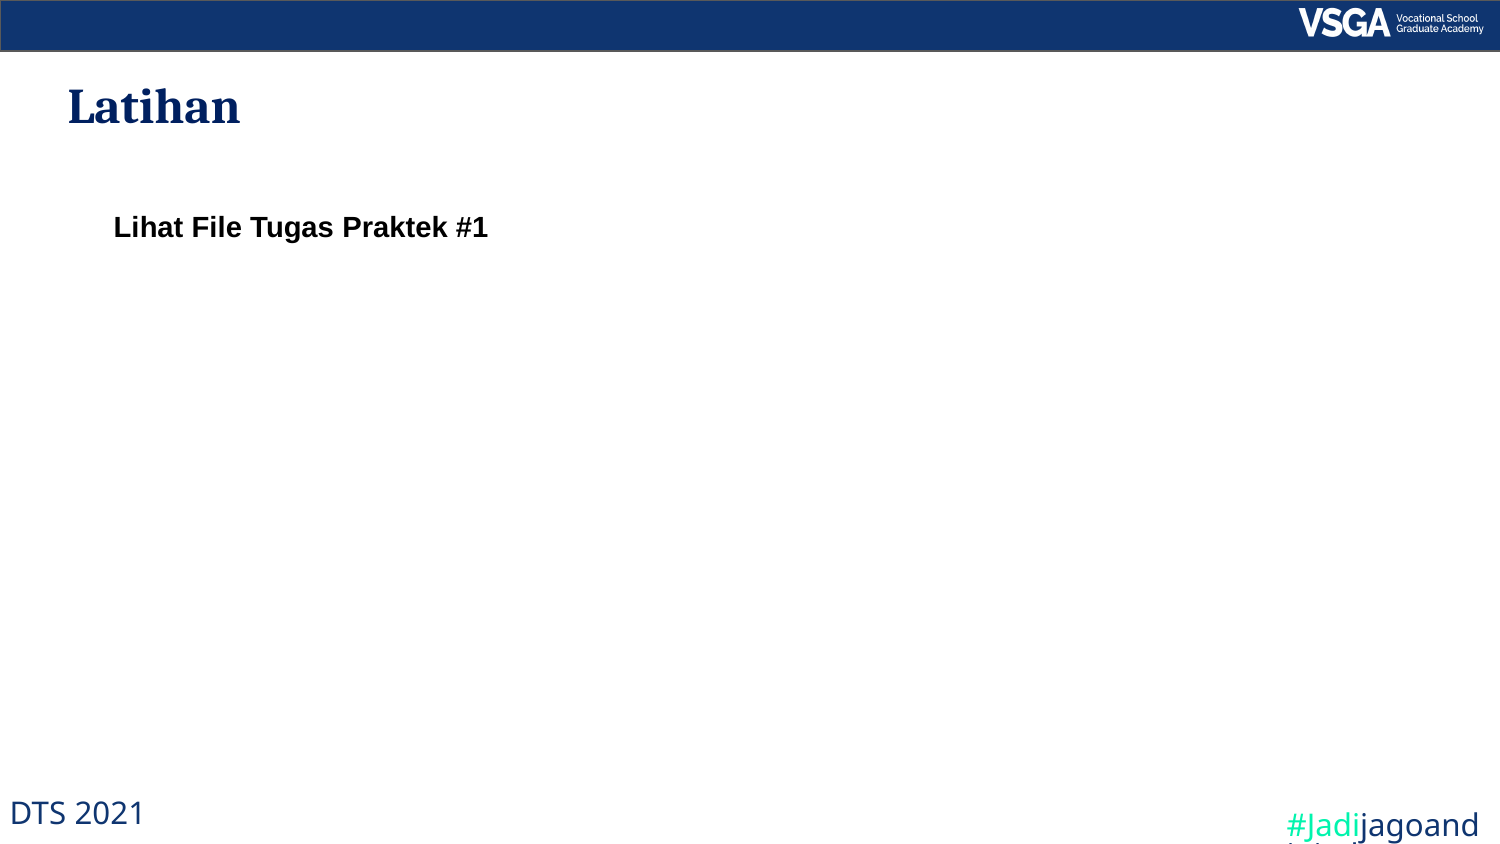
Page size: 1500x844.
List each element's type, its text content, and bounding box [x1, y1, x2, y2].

text_box #Jadijagoandigital [1271, 797, 1500, 830]
text_box [0, 0, 1279, 52]
title Latihan [52, 52, 1347, 189]
picture [1284, 0, 1499, 79]
text_box Lihat File Tugas Praktek #1 [99, 200, 504, 251]
text_box DTS 2021 [0, 785, 608, 818]
